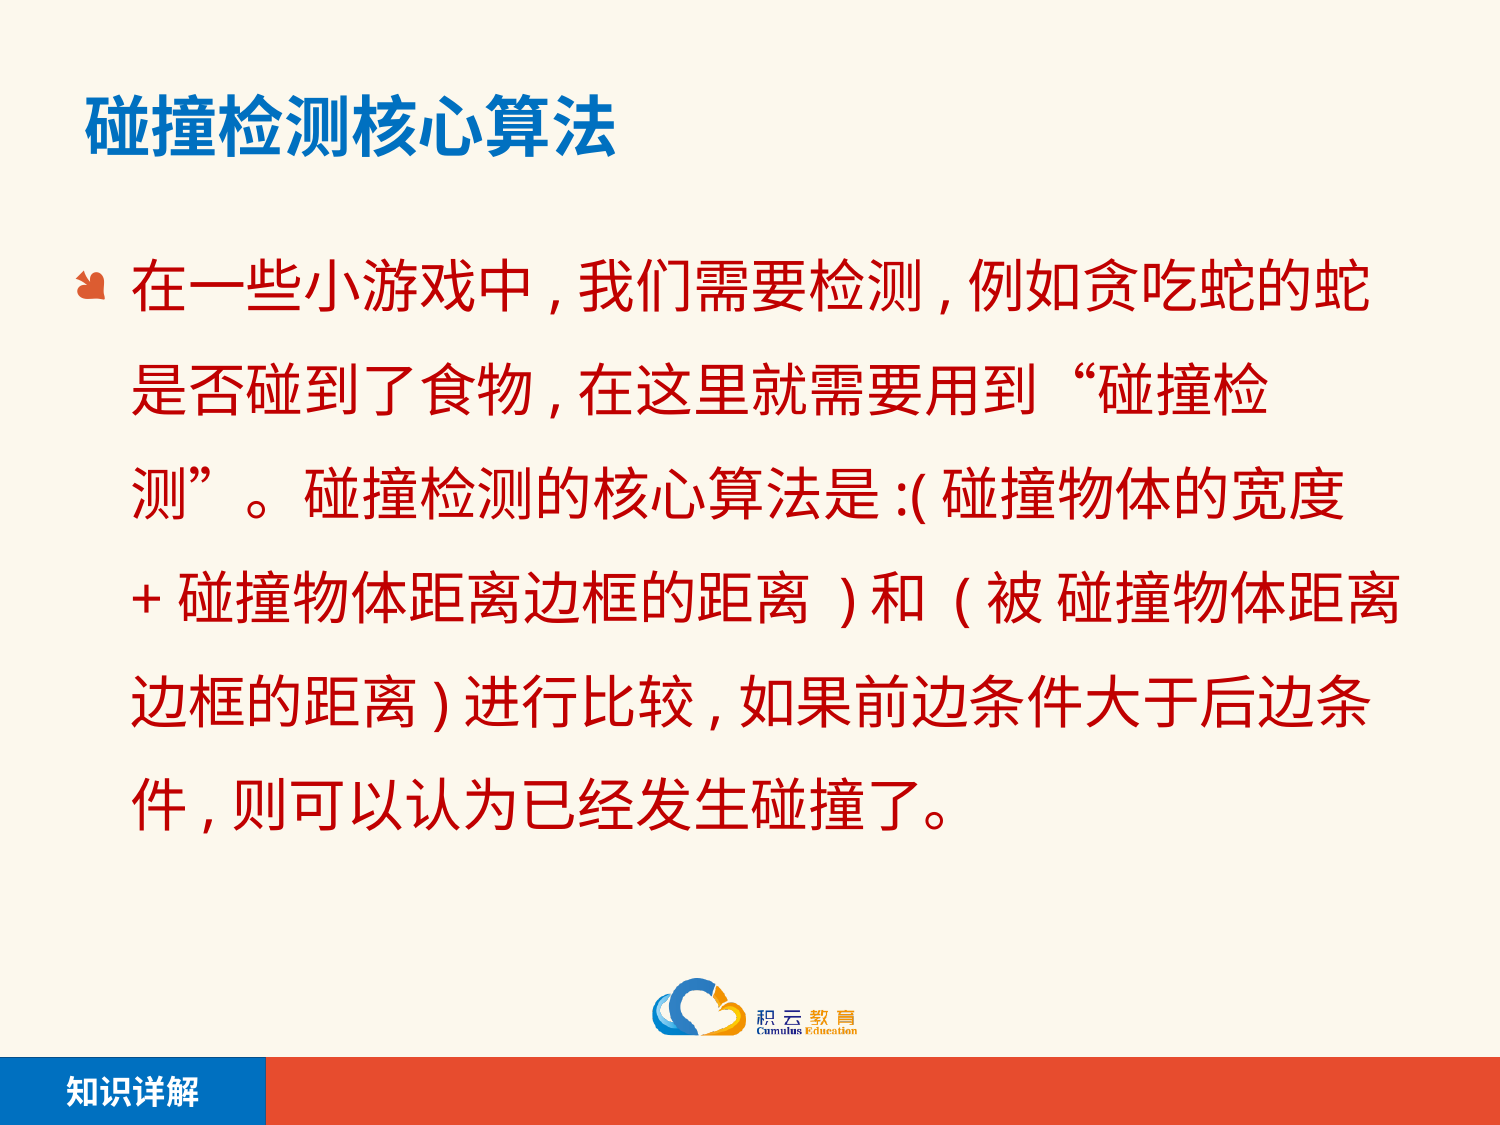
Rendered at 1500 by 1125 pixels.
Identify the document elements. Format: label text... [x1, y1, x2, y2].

list 在一些小游戏中,我们需要检测,例如贪吃蛇的蛇是否碰到了食物,在这里就需要用到“碰撞检 测”。碰撞检测的核心算法是:(碰撞物体的宽度+碰撞物体距离边框的距离 )和 (被 碰撞物体距离边框的距离)进行比较,如果前边条件大于后边条件,则可以认为已经发生碰撞了。 [64, 207, 1426, 924]
picture [643, 971, 869, 1044]
title 碰撞检测核心算法 [76, 65, 1438, 175]
